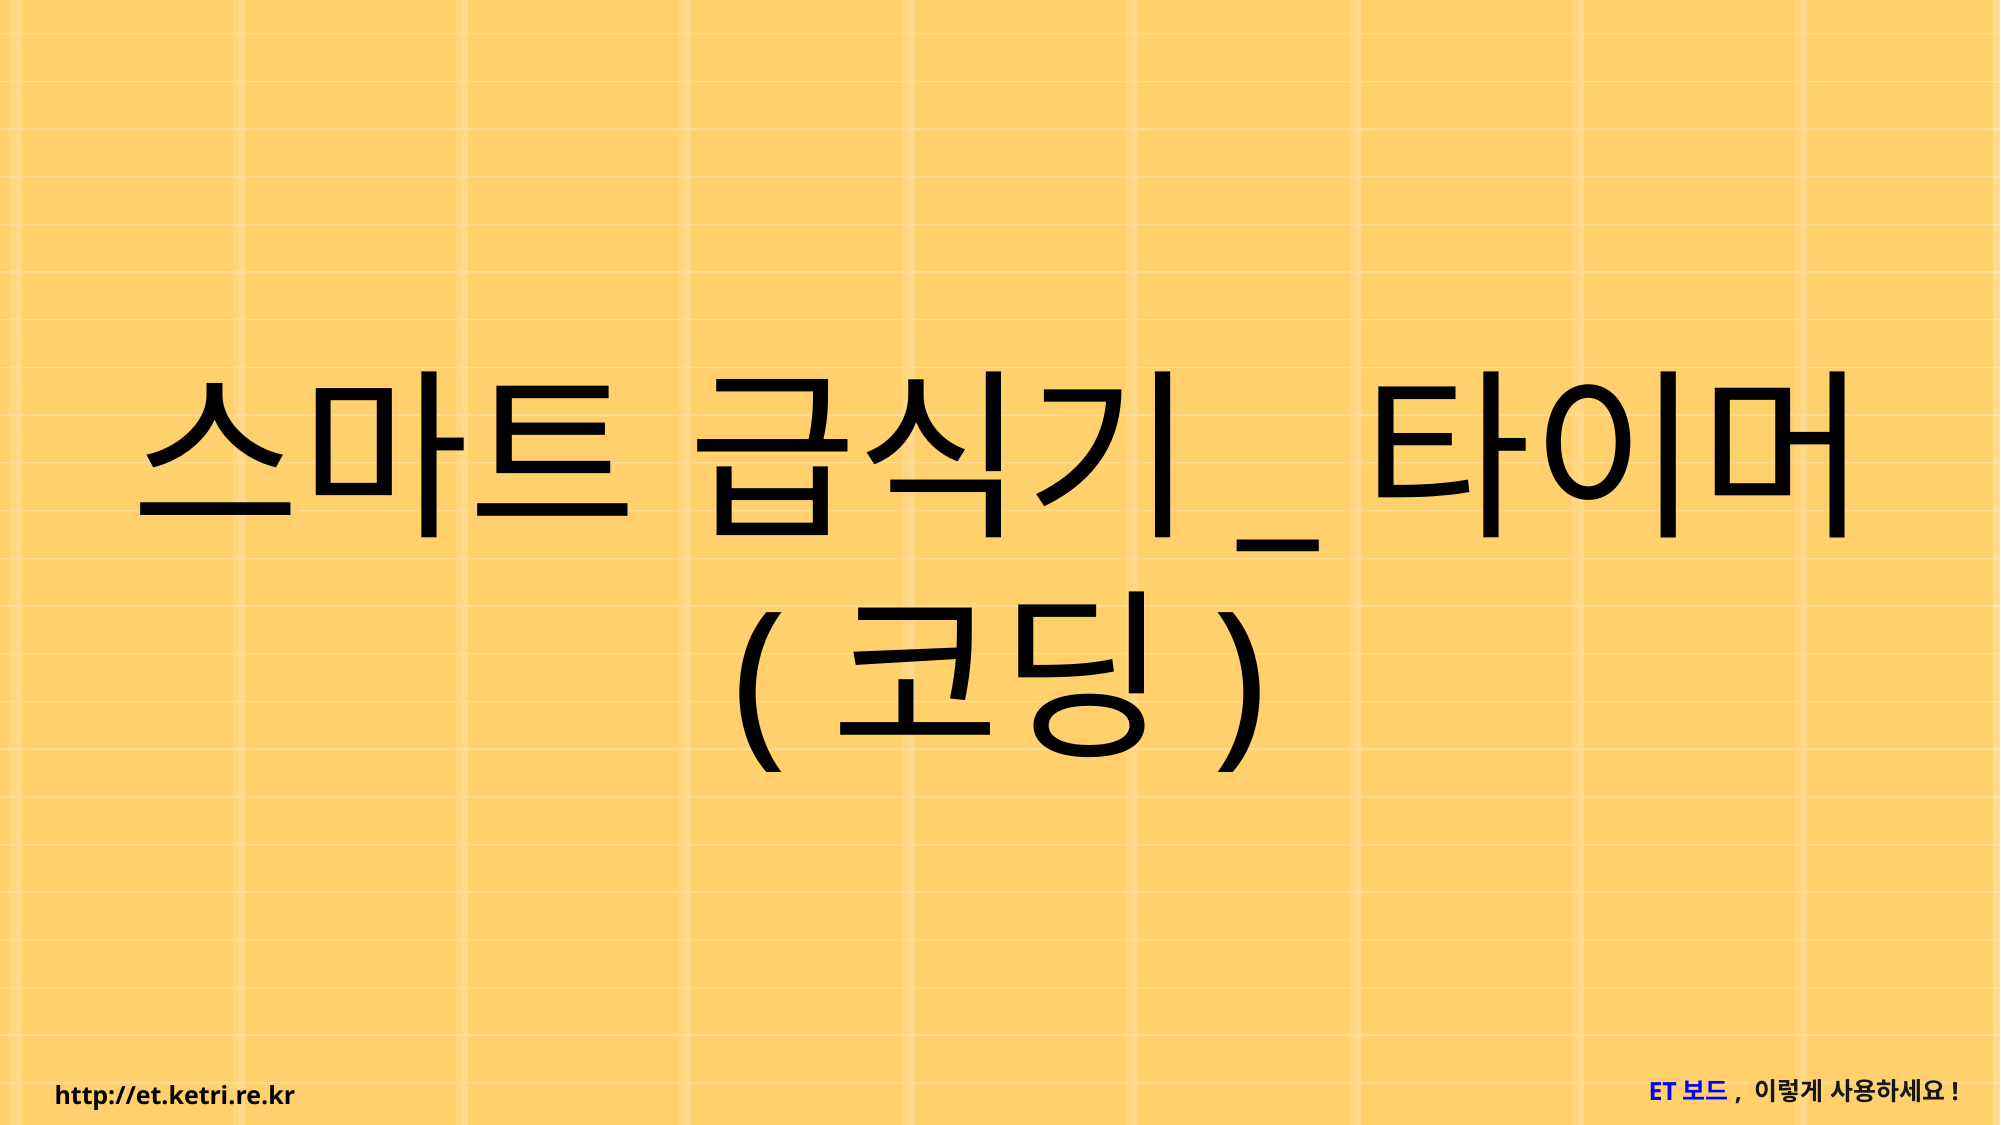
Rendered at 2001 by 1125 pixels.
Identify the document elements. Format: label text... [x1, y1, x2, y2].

text_box 스마트 급식기_타이머 (코딩) [75, 332, 1925, 788]
picture [0, 0, 2000, 1125]
